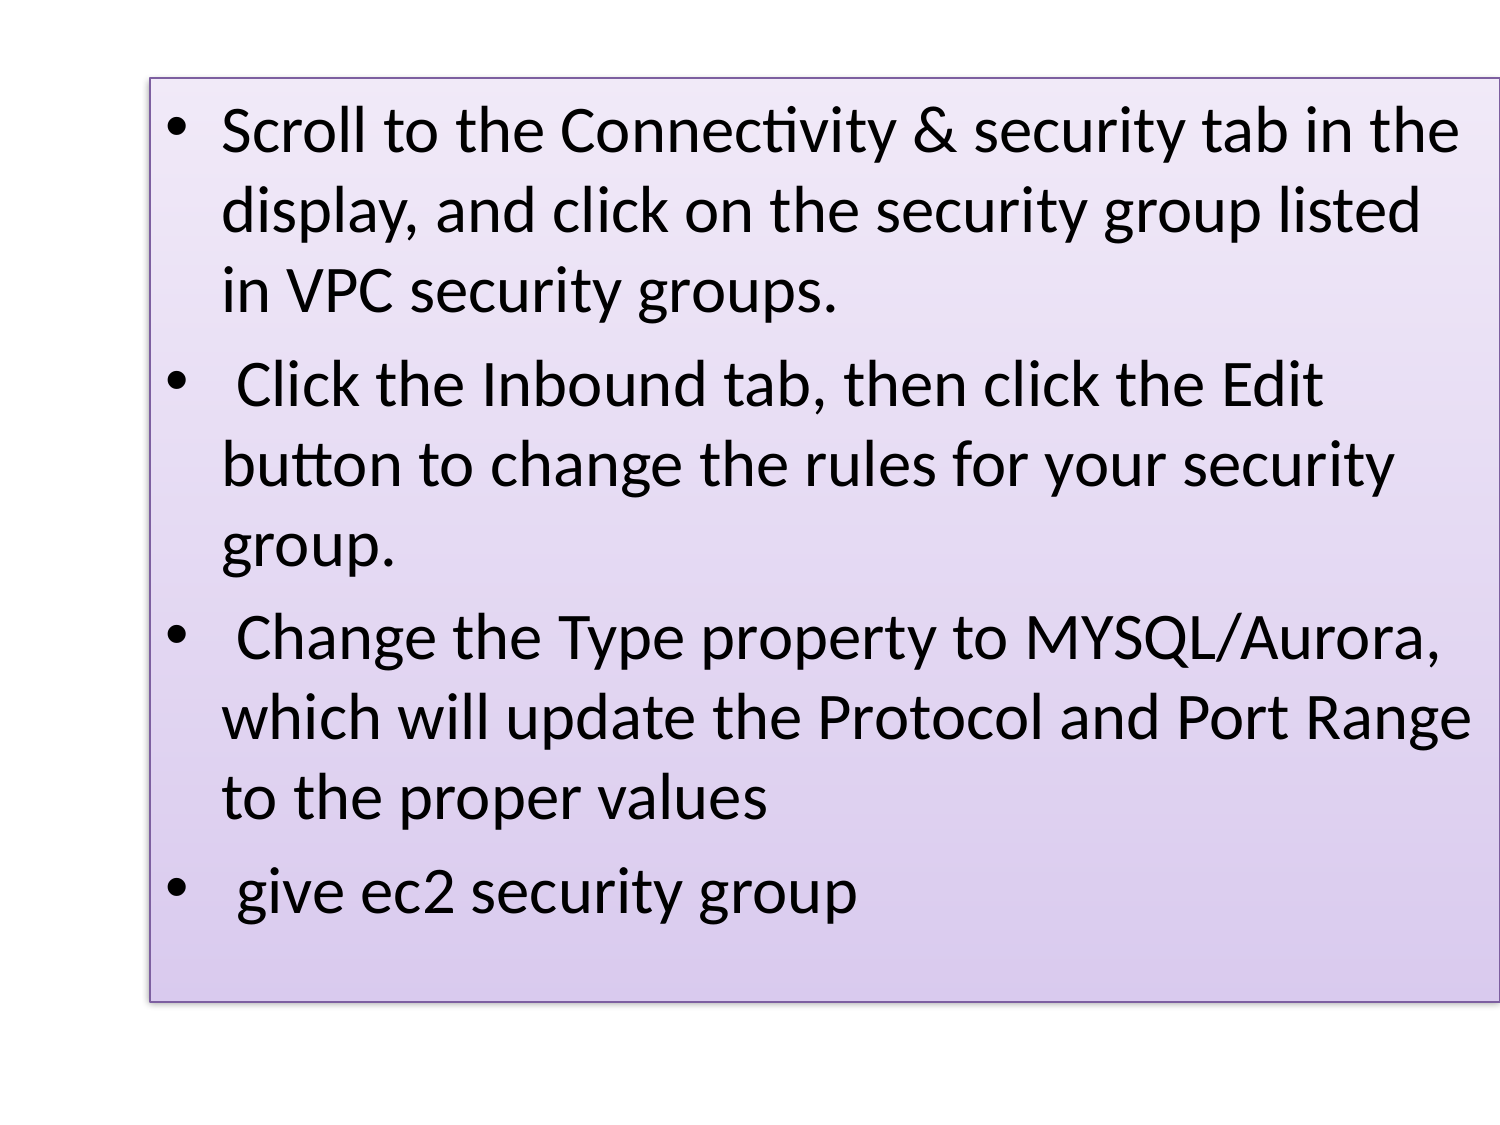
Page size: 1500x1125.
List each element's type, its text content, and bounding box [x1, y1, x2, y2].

list Scroll to the Connectivity & security tab in the display, and click on the security group listed in VPC security groups. Click the Inbound tab, then click the Edit button to change the rules for your security group. Change the Type property to MYSQL/Aurora, which will update the Protocol and Port Range to the proper values give ec2 security group [149, 77, 1500, 1003]
